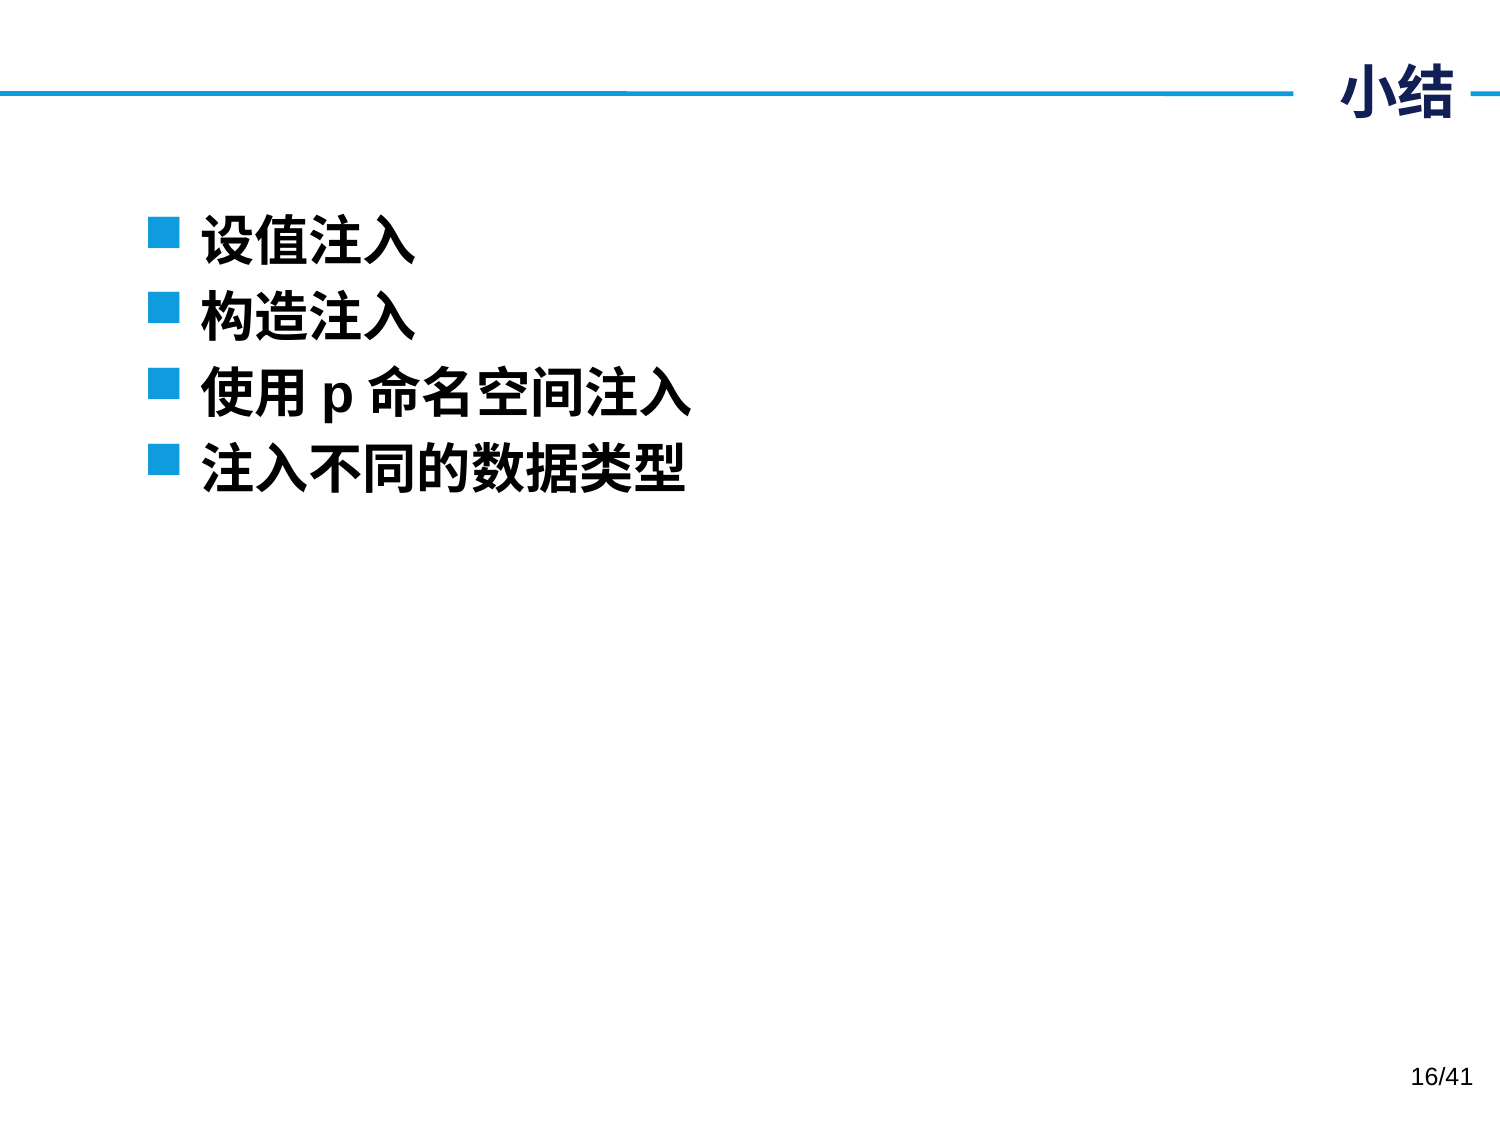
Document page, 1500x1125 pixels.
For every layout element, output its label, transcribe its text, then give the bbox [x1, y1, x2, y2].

title 小结 [1293, 46, 1471, 133]
list 设值注入 构造注入 使用p命名空间注入 注入不同的数据类型 [128, 199, 1383, 1043]
slide_number /41 [1138, 1053, 1489, 1114]
